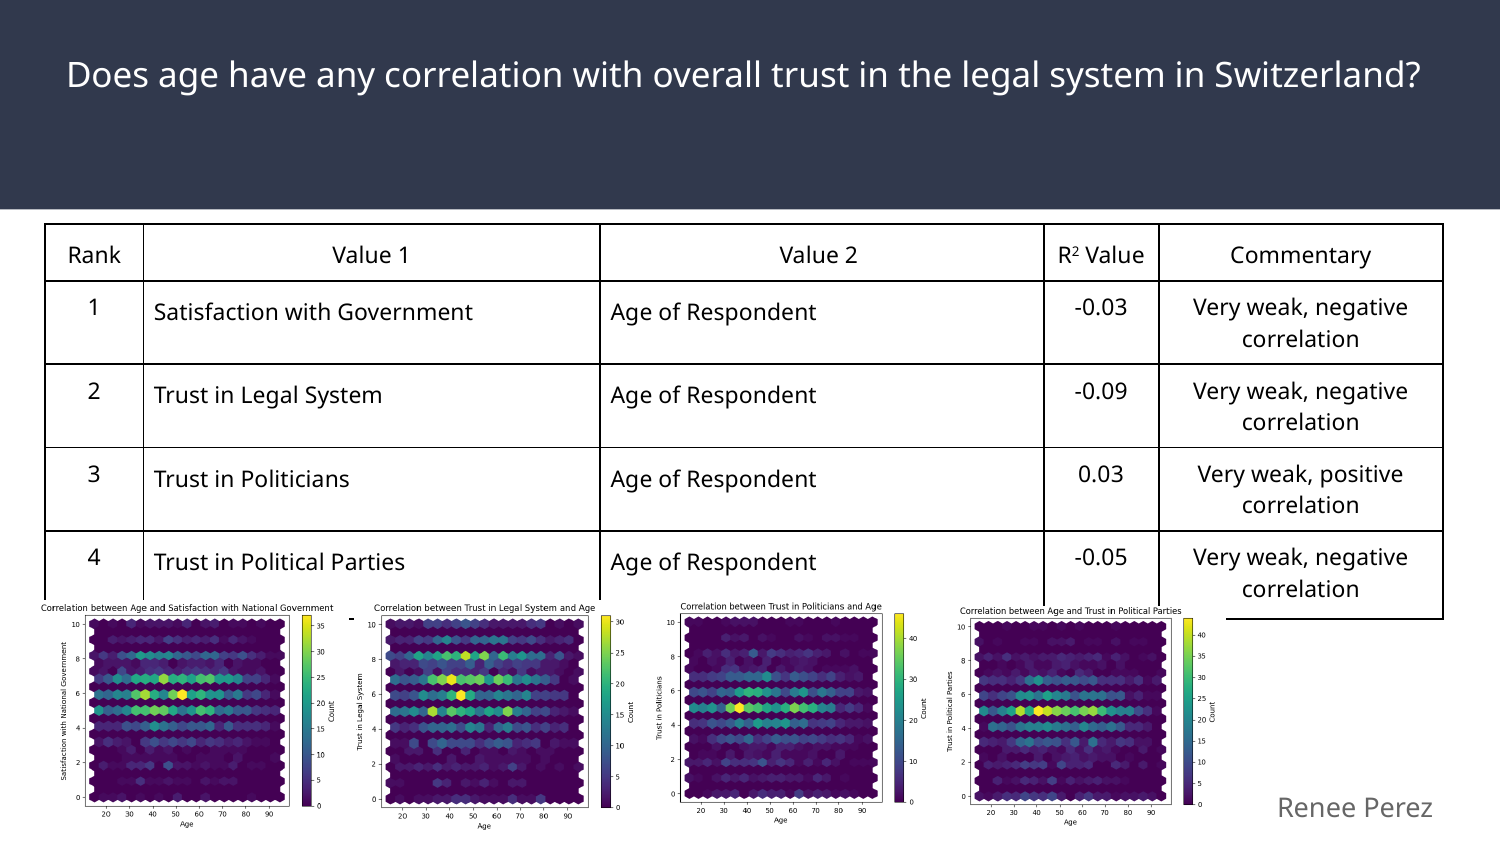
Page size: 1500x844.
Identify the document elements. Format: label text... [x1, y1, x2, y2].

table_cell Very weak, negative correlation [1160, 282, 1442, 363]
table_cell Very weak, negative correlation [1160, 365, 1442, 447]
table_header R2 Value [1045, 225, 1158, 280]
table_cell 4 [46, 532, 143, 599]
picture [34, 600, 349, 838]
table_cell Trust in Politicians [144, 448, 599, 530]
table_cell 0.03 [1045, 448, 1158, 530]
table_cell Age of Respondent [601, 532, 1043, 604]
table_header Value 2 [601, 225, 1043, 280]
table_cell Age of Respondent [601, 448, 1043, 530]
table_cell Trust in Political Parties [144, 532, 599, 601]
table_cell 1 [46, 282, 143, 363]
table_cell Very weak, positive correlation [1160, 448, 1442, 530]
table_cell -0.05 [1045, 532, 1158, 604]
table_cell 3 [46, 448, 143, 530]
table_cell Very weak, negative correlation [1160, 532, 1442, 618]
table_cell Satisfaction with Government [144, 282, 599, 363]
table_header Commentary [1160, 225, 1442, 280]
title Does age have any correlation with overall trust in the legal system in Switzerland? [51, 37, 1449, 140]
picture [354, 600, 1226, 838]
table_header Rank [46, 225, 143, 280]
table_cell 2 [46, 365, 143, 447]
table_cell -0.03 [1045, 282, 1158, 363]
table_cell -0.09 [1045, 365, 1158, 447]
table_cell Trust in Legal System [144, 365, 599, 447]
table_cell Age of Respondent [601, 282, 1043, 363]
table_cell Age of Respondent [601, 365, 1043, 447]
text_box Renee Perez [1262, 774, 1454, 809]
table_header Value 1 [144, 225, 599, 280]
